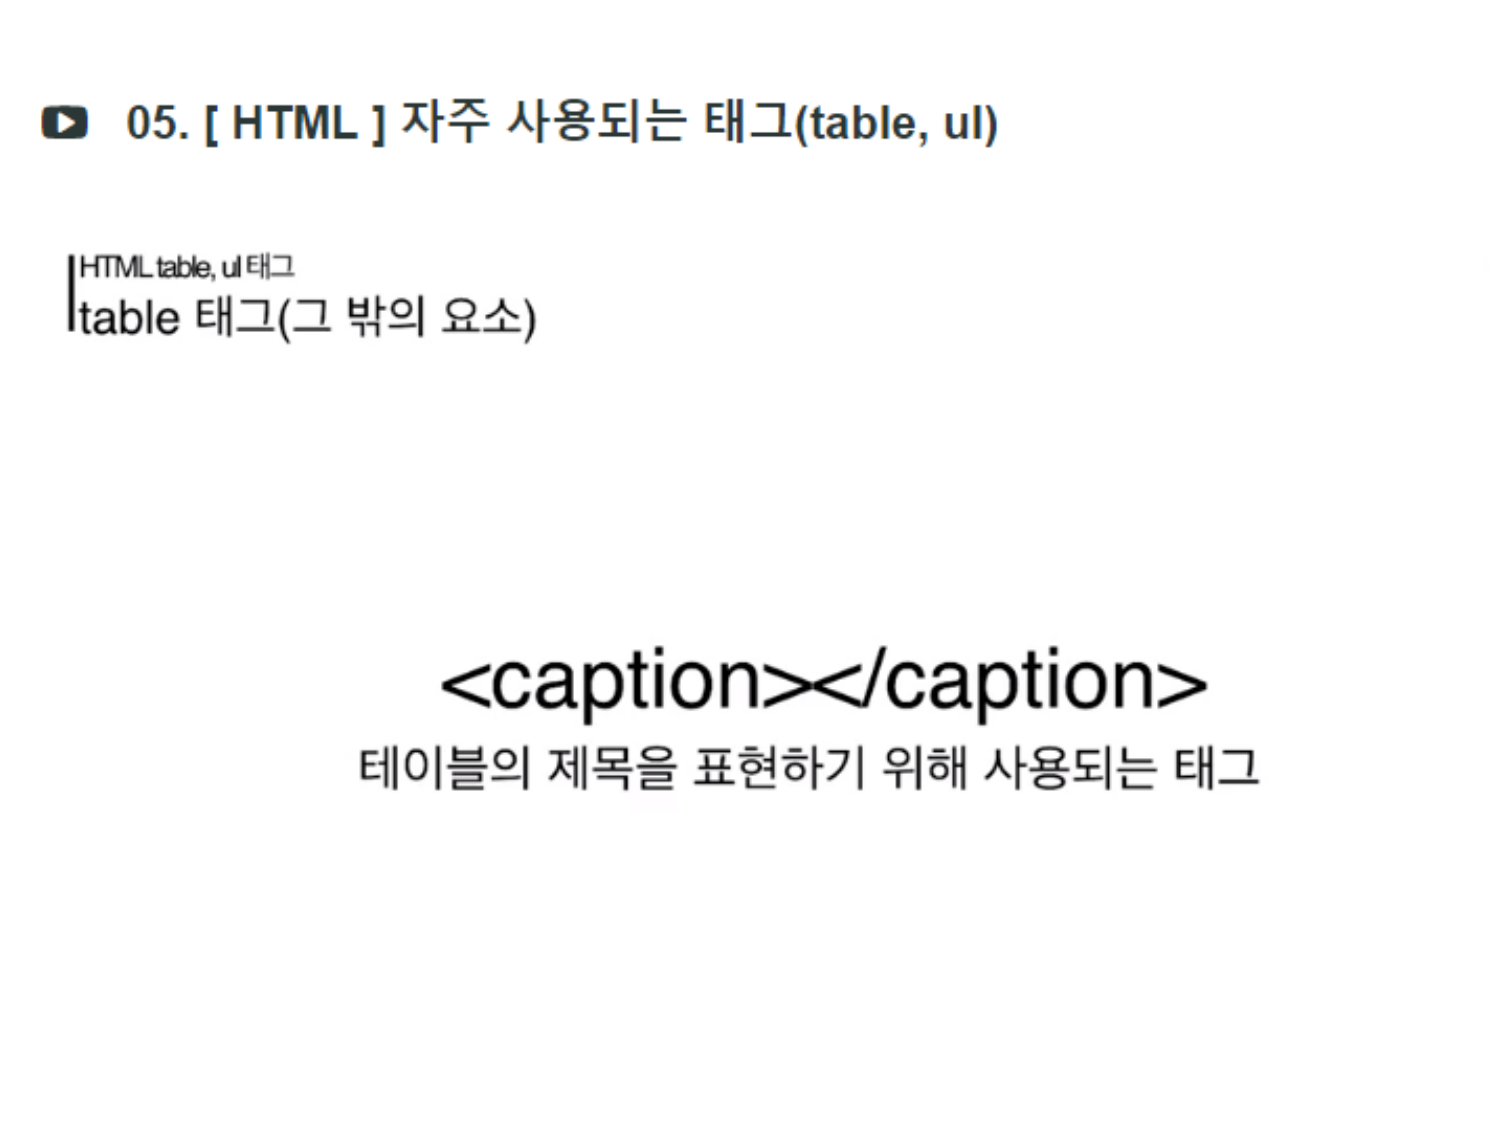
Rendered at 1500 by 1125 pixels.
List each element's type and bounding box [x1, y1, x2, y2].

picture [17, 89, 1489, 1109]
